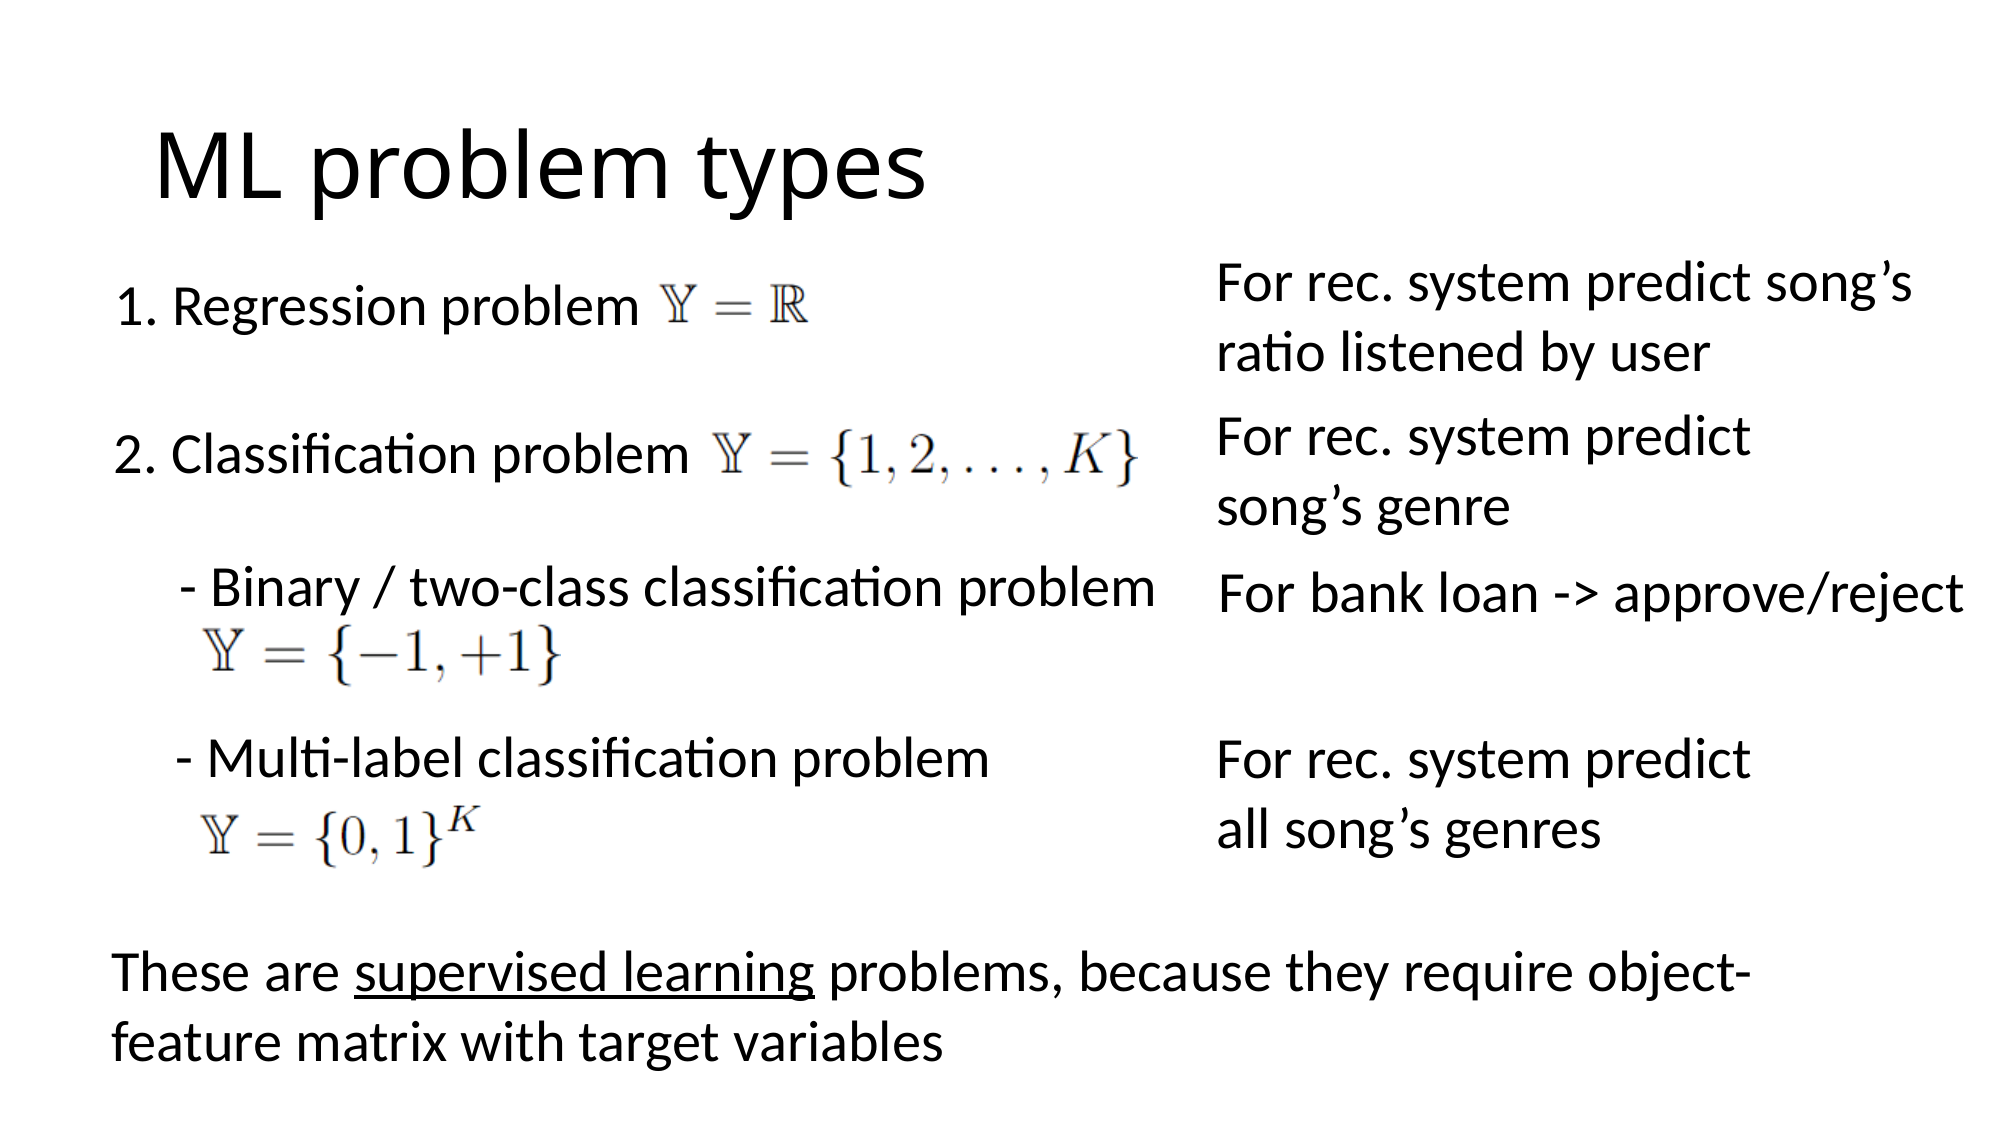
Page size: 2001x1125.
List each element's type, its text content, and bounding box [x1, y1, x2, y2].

text_box For bank loan -> approve/reject [1204, 547, 1981, 632]
picture [704, 422, 1138, 499]
text_box For rec. system predict song’s genre [1201, 389, 1787, 545]
picture [650, 274, 814, 337]
text_box 2. Classification problem [99, 408, 707, 493]
picture [196, 788, 488, 882]
text_box These are supervised learning problems, because they require object-feature matrix with target variables [96, 925, 1902, 1080]
text_box 1. Regression problem [100, 260, 656, 345]
text_box For rec. system predict song’s ratio listened by user [1201, 235, 1970, 391]
title ML problem types [137, 59, 1863, 278]
text_box - Multi-label classification problem [160, 711, 1007, 797]
text_box - Binary / two-class classification problem [164, 540, 1173, 626]
picture [195, 617, 561, 697]
text_box For rec. system predict all song’s genres [1201, 712, 1769, 868]
